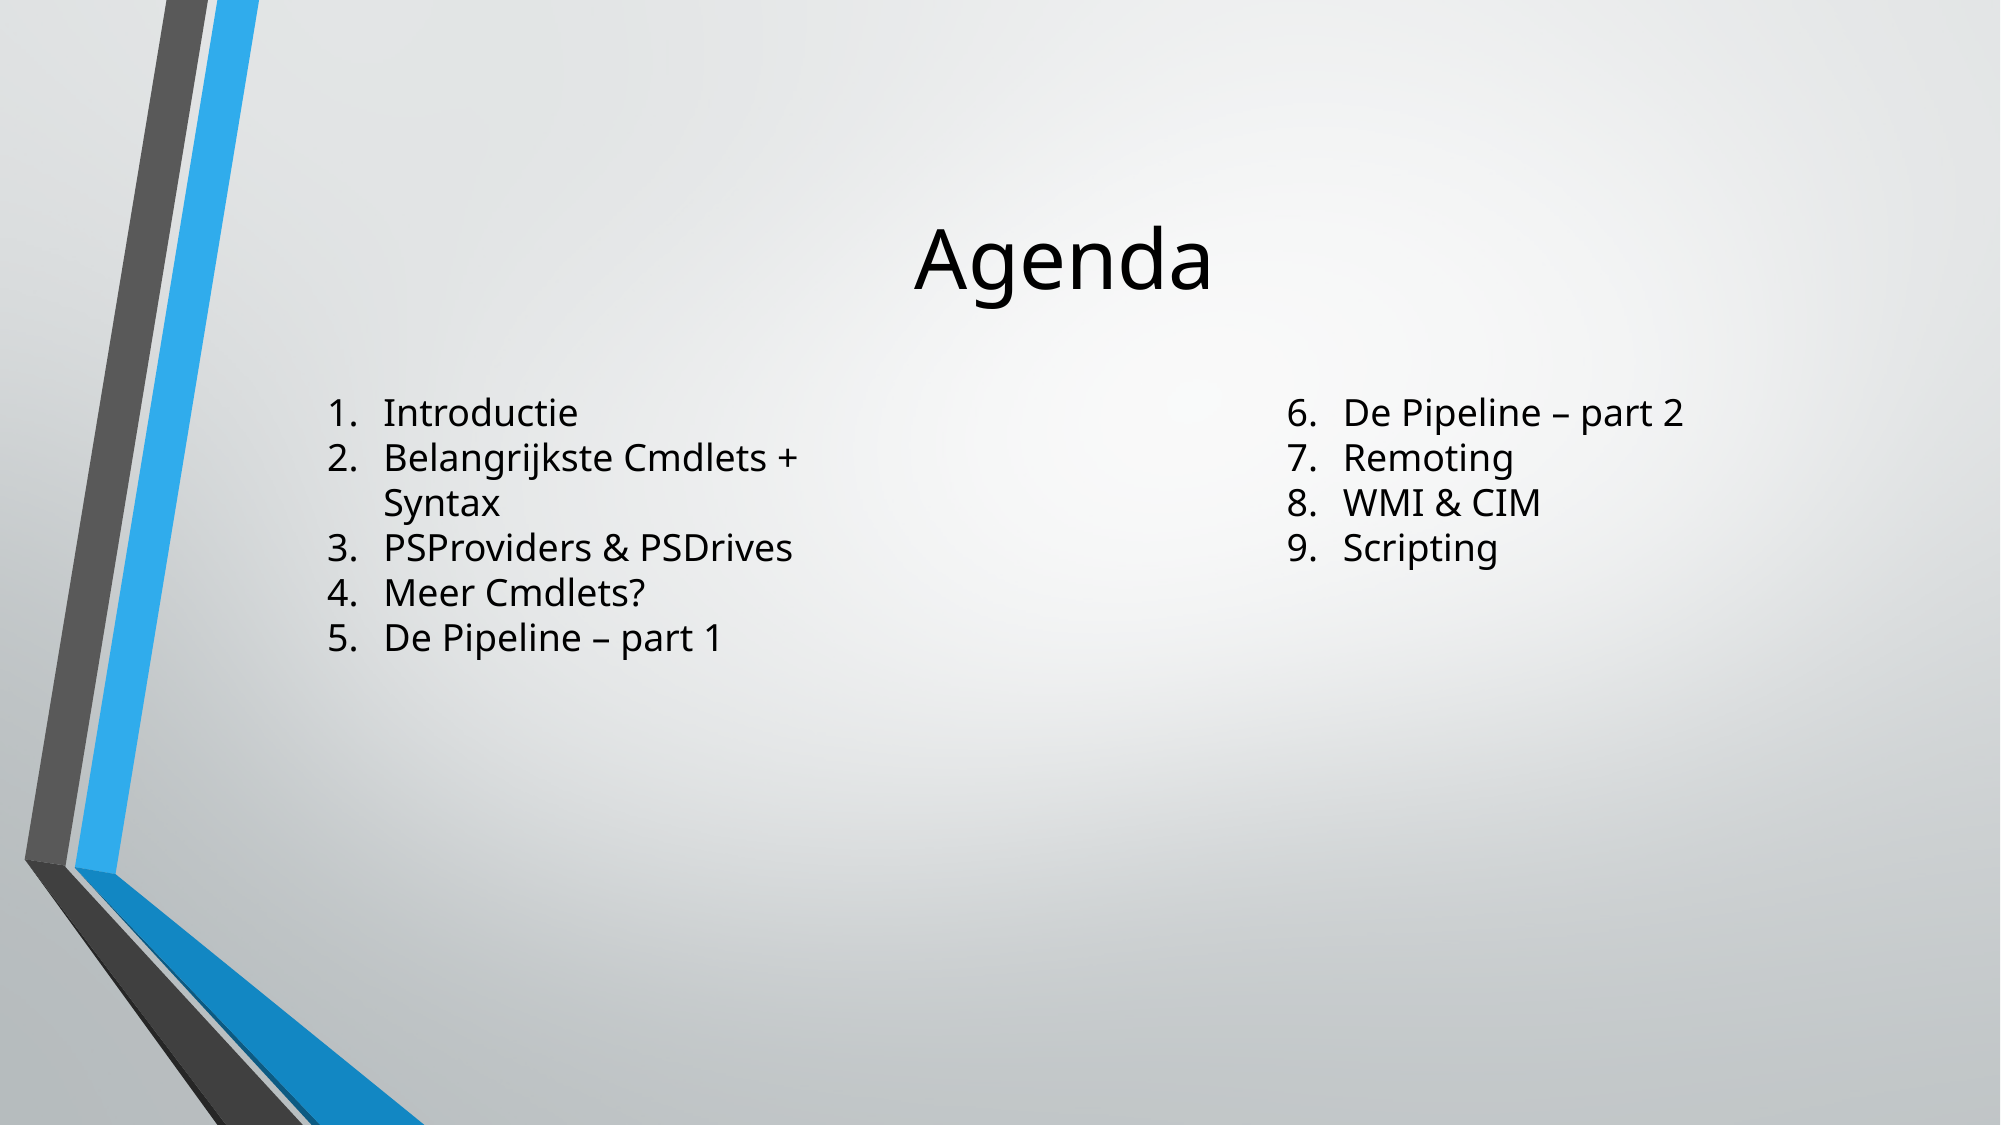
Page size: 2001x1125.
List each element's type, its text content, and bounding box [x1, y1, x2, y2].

text_box De Pipeline – part 2 Remoting WMI & CIM Scripting [1271, 381, 1820, 576]
title Agenda [243, 112, 1887, 400]
text_box Introductie Belangrijkste Cmdlets + Syntax PSProviders & PSDrives Meer Cmdlets? De Pipeline – part 1 [312, 381, 896, 711]
